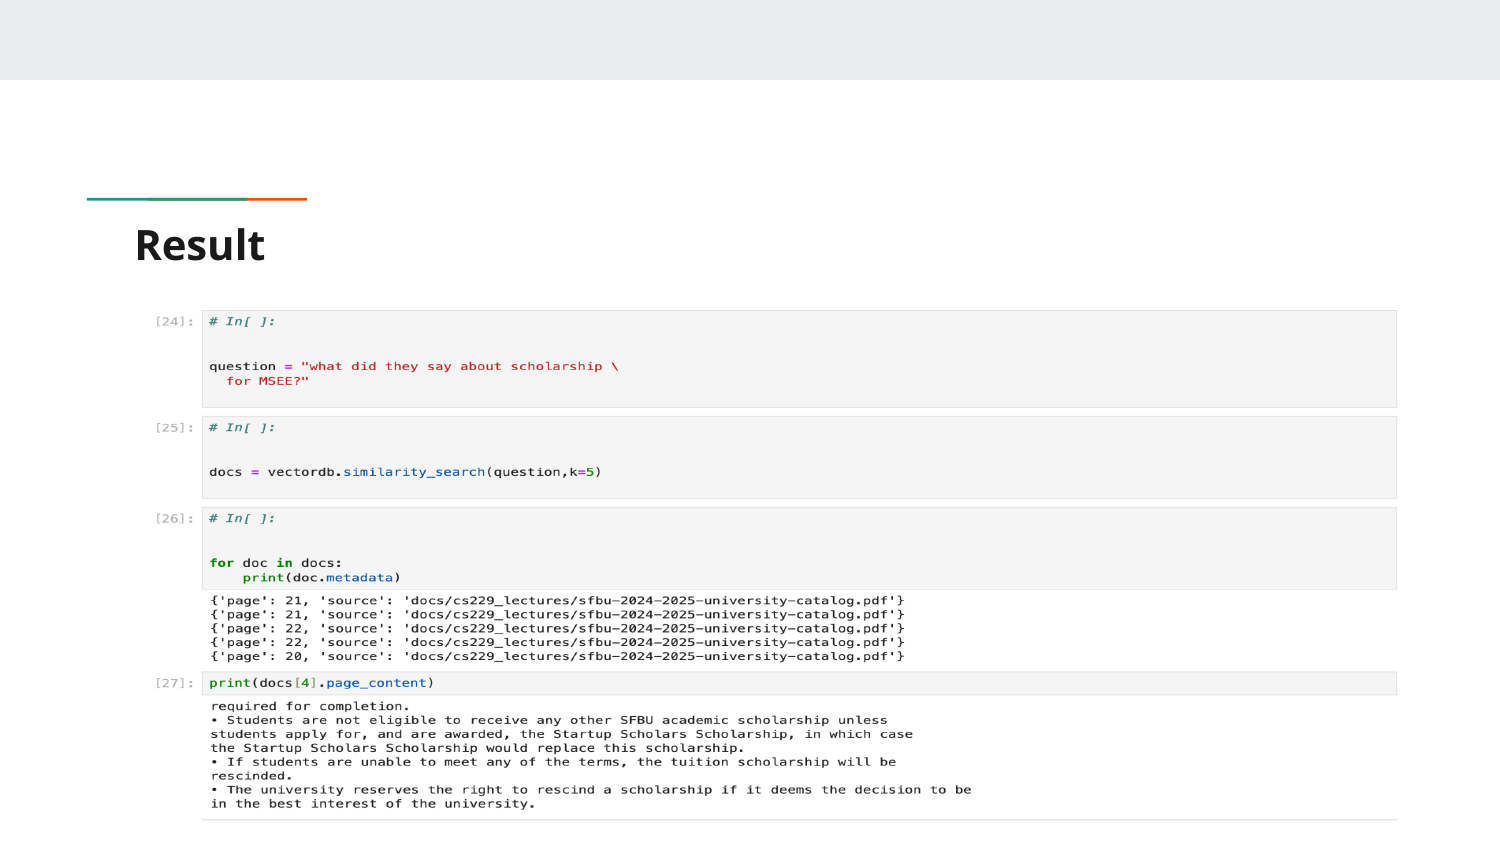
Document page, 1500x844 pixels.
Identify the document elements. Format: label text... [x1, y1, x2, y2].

picture [119, 303, 1399, 821]
title Result [119, 196, 1381, 285]
